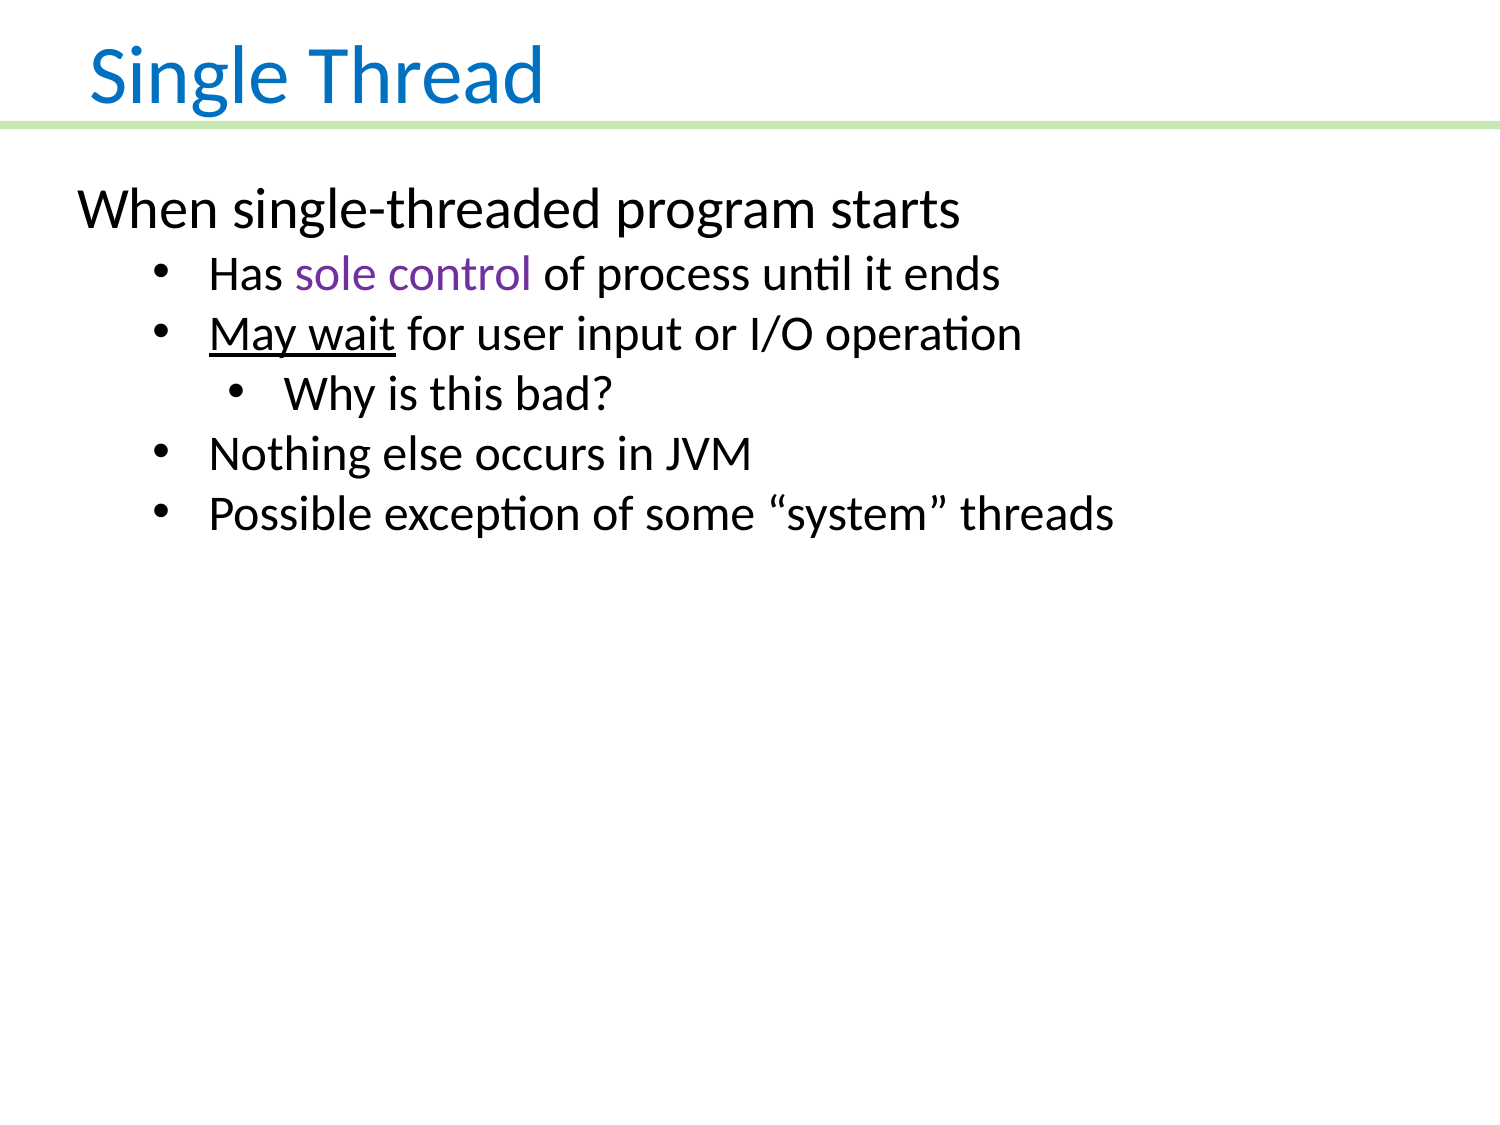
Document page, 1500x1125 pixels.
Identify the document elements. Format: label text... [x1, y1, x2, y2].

text_box When single-threaded program starts Has sole control of process until it ends May wait for user input or I/O operation Why is this bad? Nothing else occurs in JVM Possible exception of some “system” threads [62, 162, 1300, 548]
text_box Single Thread [75, 12, 1388, 163]
